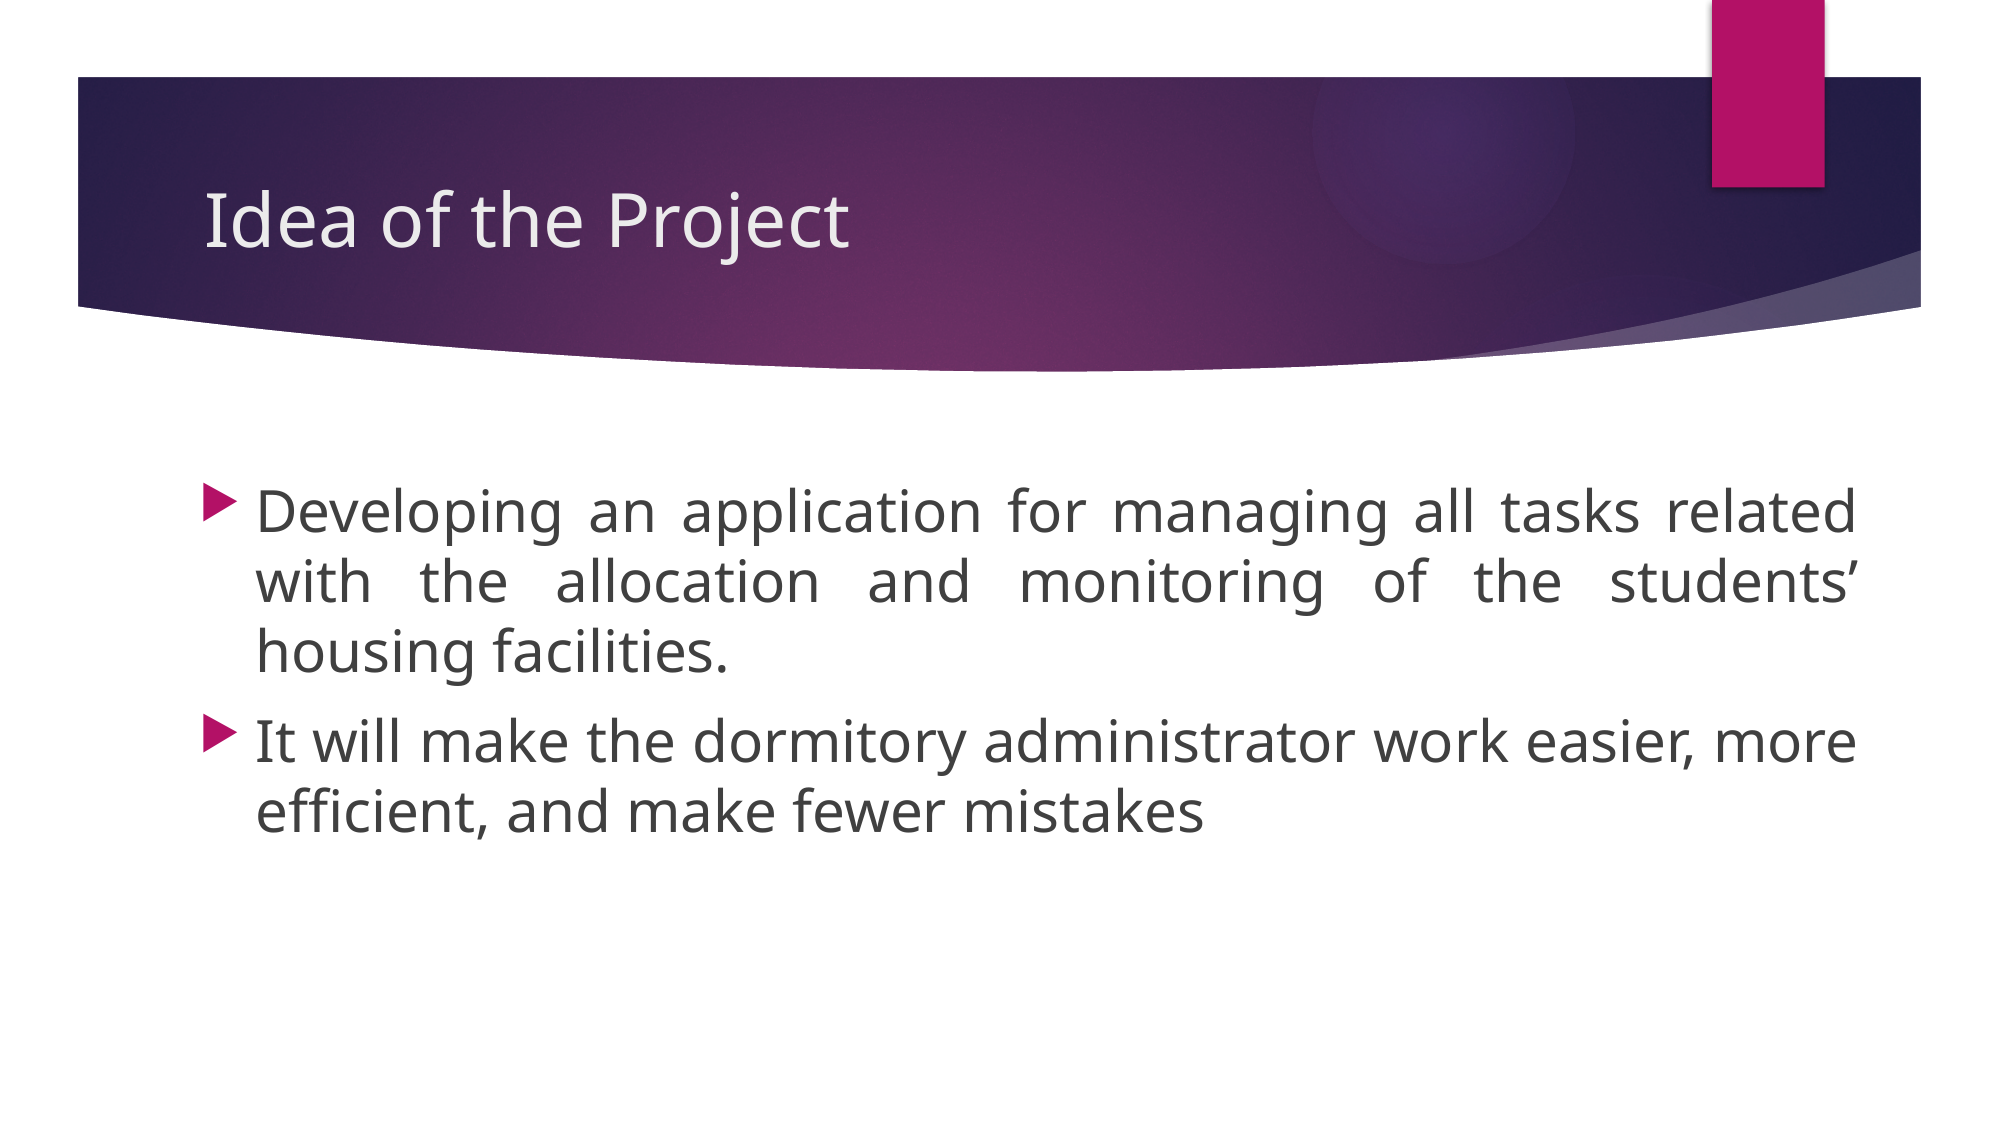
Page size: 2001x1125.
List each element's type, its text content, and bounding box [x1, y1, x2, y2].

list Developing an application for managing all tasks related with the allocation and monitoring of the students’ housing facilities. It will make the dormitory administrator work easier, more efficient, and make fewer mistakes [184, 466, 1874, 1027]
title Idea of the Project [189, 159, 1627, 276]
